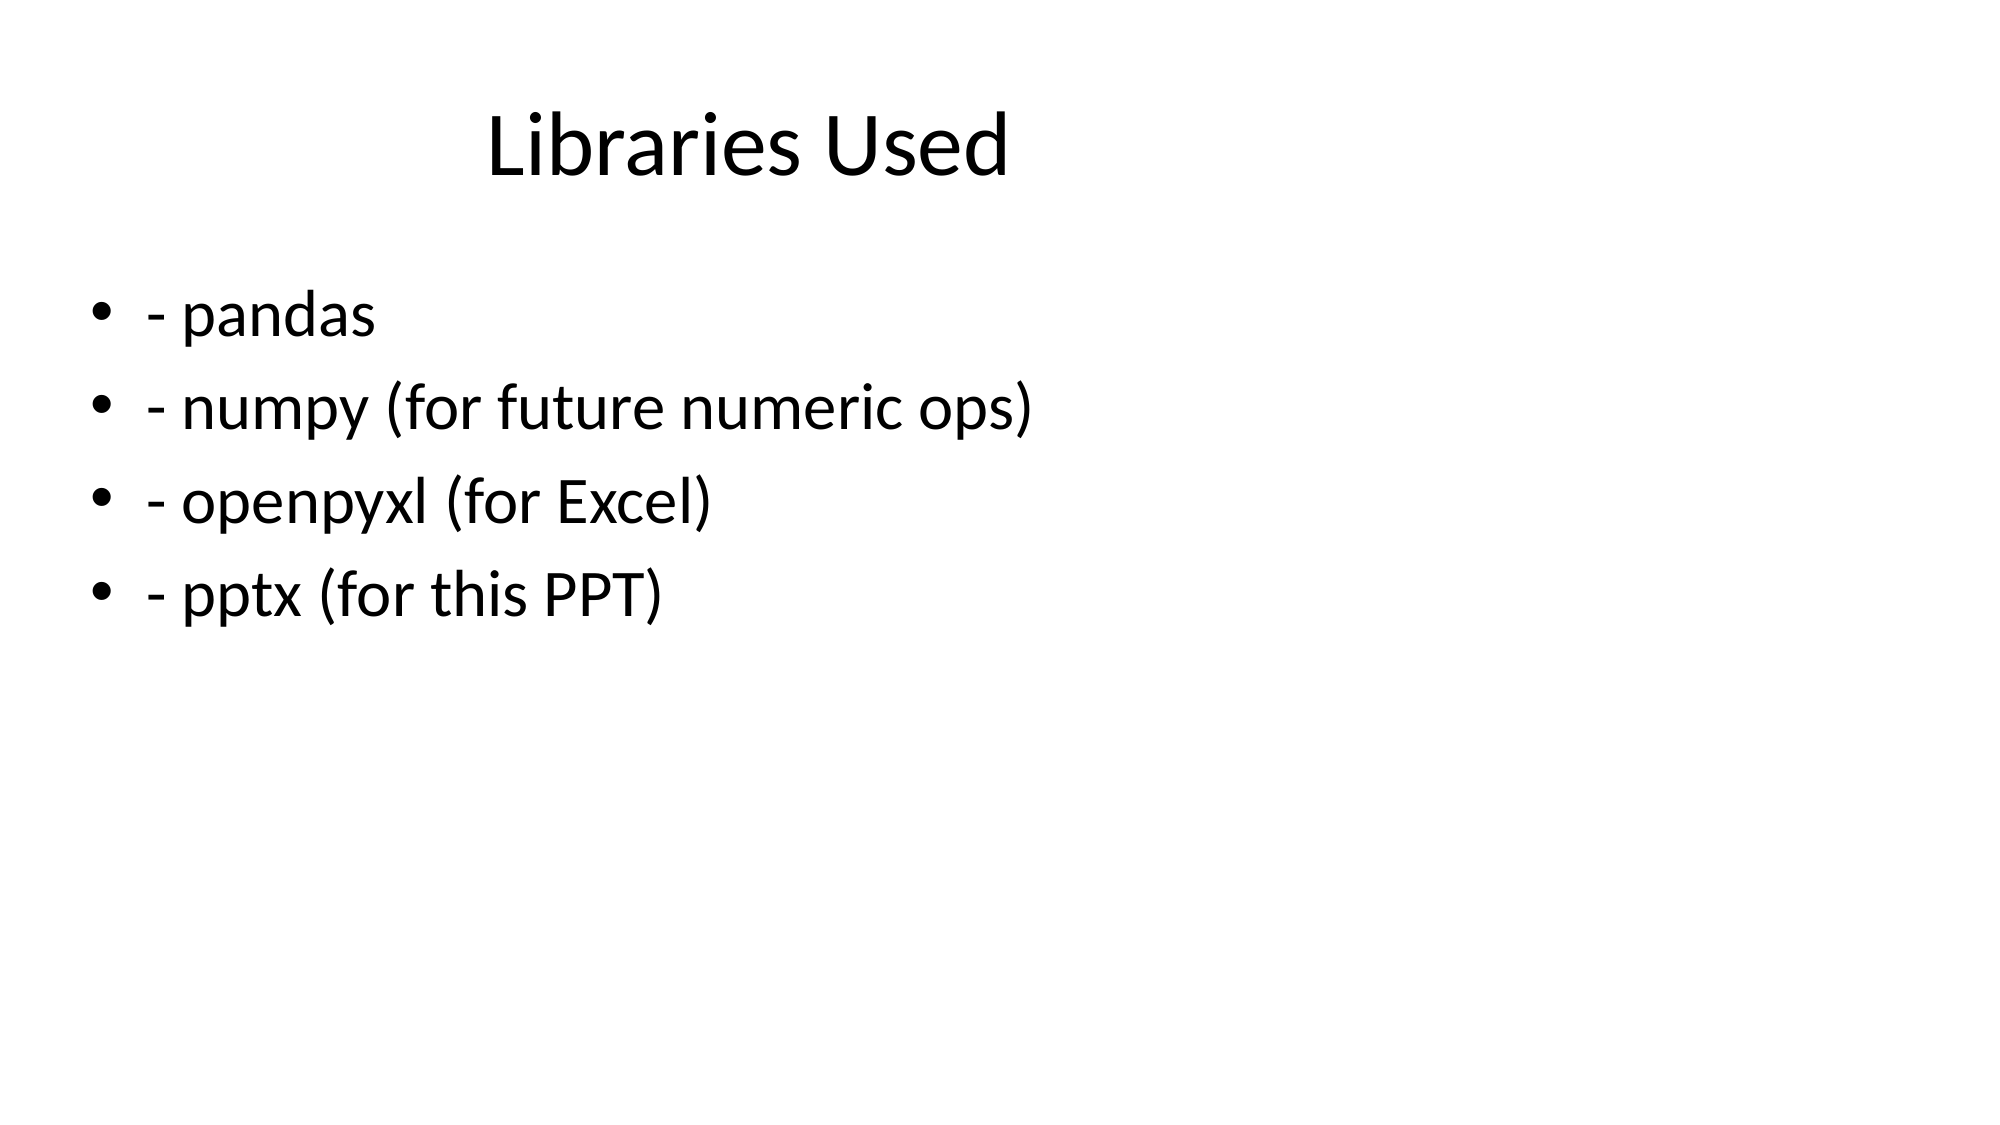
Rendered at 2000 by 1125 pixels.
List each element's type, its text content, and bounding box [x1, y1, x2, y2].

list - pandas - numpy (for future numeric ops) - openpyxl (for Excel) - pptx (for this PPT) [75, 262, 1425, 1005]
title Libraries Used [75, 45, 1425, 233]
